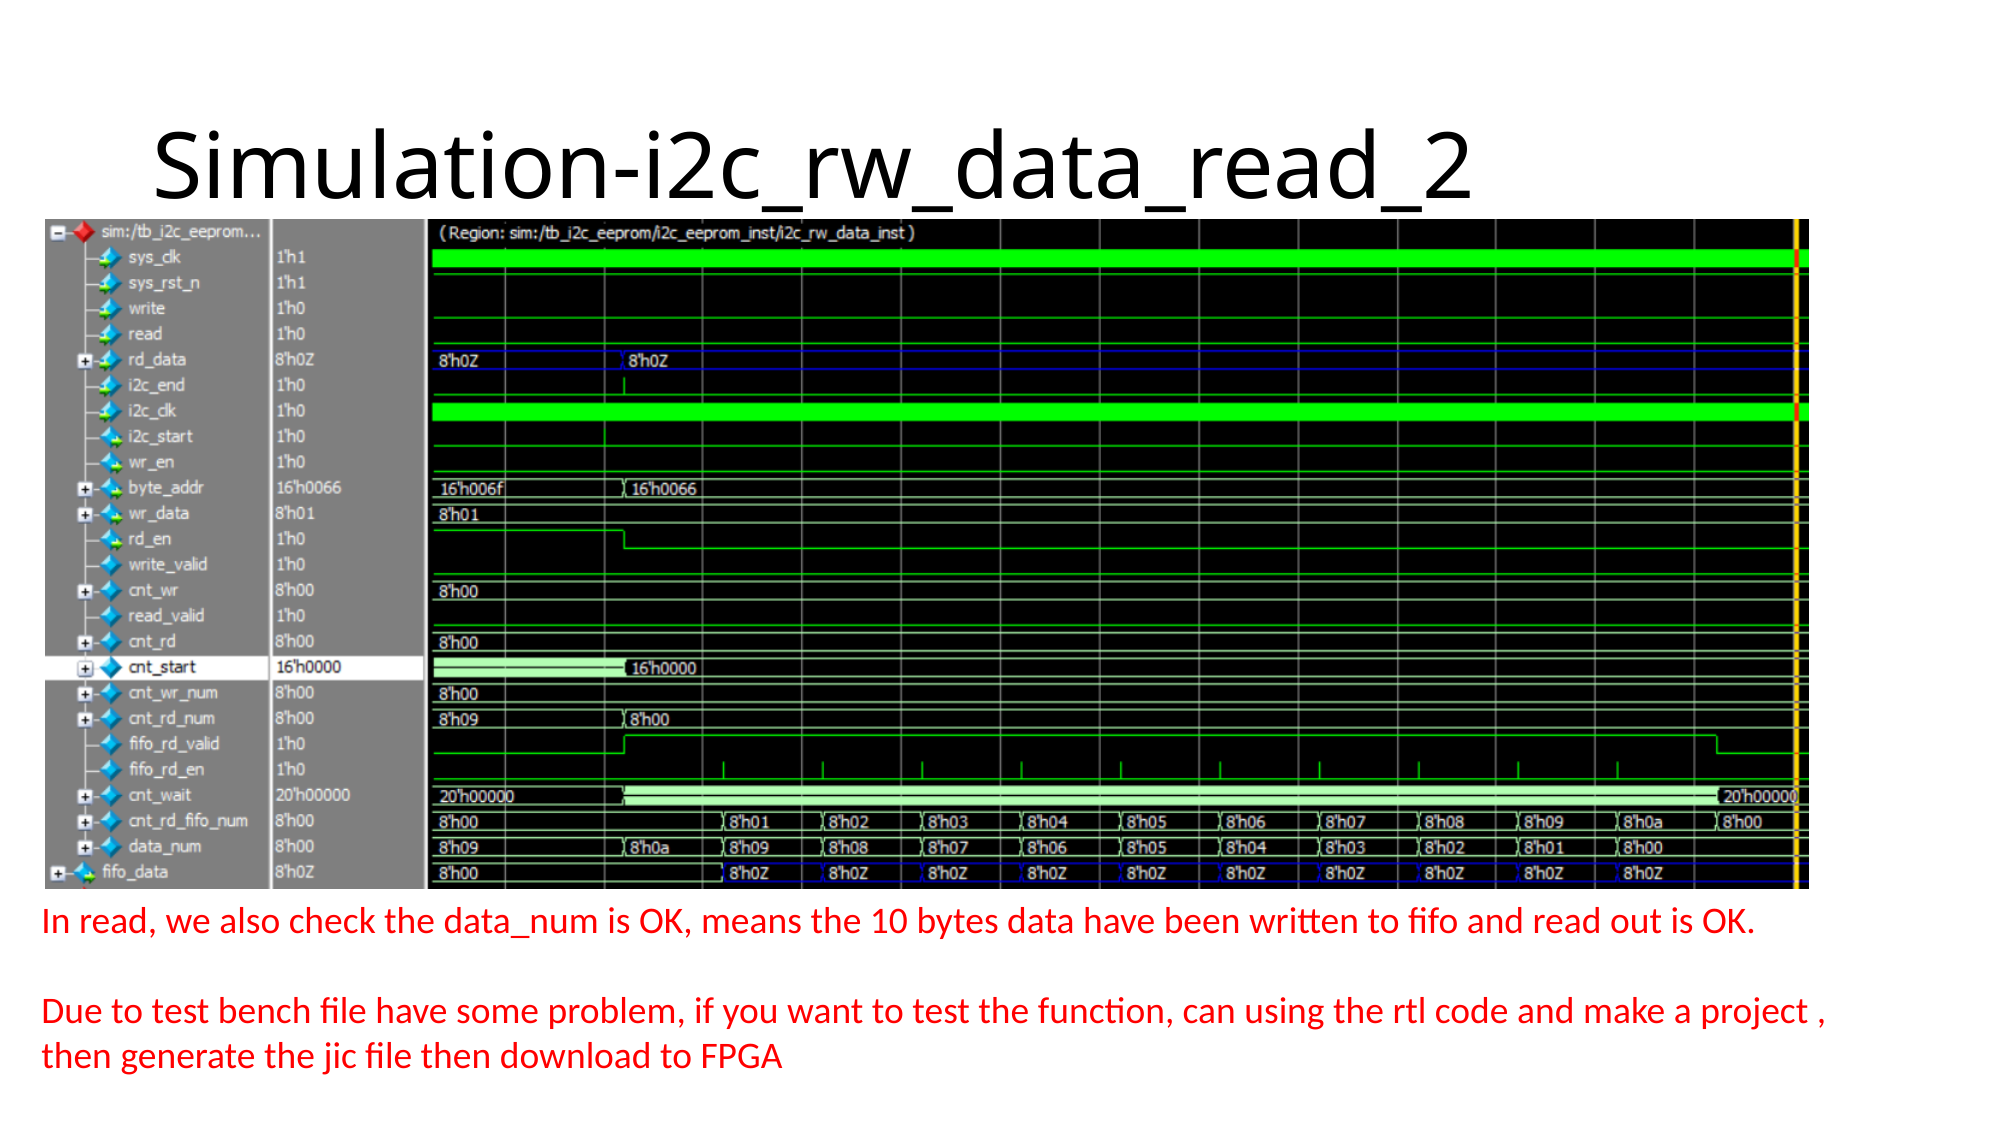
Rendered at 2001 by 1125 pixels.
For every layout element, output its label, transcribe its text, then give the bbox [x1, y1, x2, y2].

picture [45, 219, 1809, 889]
text_box In read, we also check the data_num is OK, means the 10 bytes data have been written to fifo and read out is OK. Due to test bench file have some problem, if you want to test the function, can using the rtl code and make a project , then generate the jic file then download to FPGA [26, 888, 1895, 1125]
title Simulation-i2c_rw_data_read_2 [137, 59, 1863, 278]
